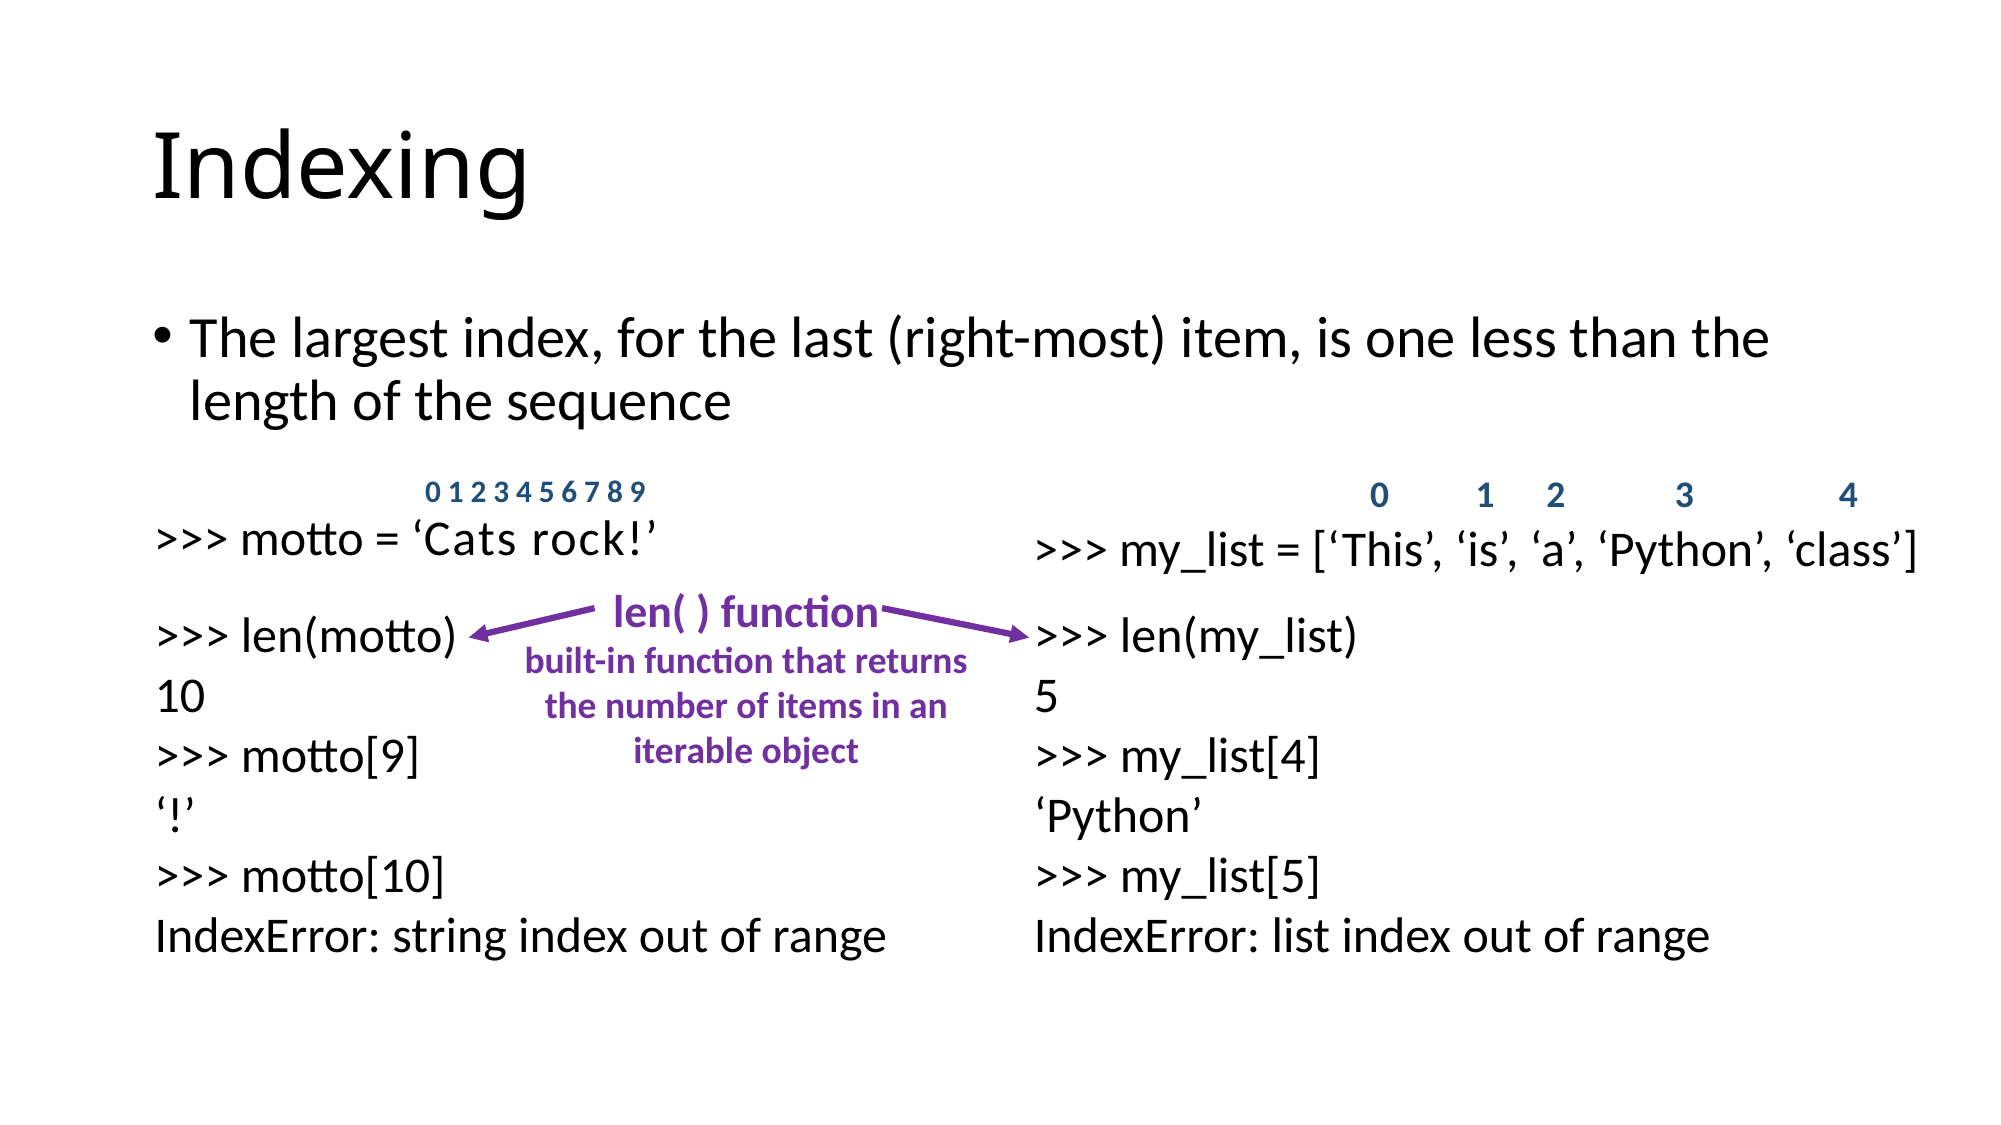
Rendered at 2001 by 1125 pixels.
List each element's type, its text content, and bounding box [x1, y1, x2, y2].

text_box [797, 462, 2000, 585]
list The largest index, for the last (right-most) item, is one less than the length of the sequence [137, 299, 1863, 463]
list The largest index, for the last (right-most) item, is one less than the length of the sequence [137, 574, 1863, 1014]
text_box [0, 463, 797, 574]
text_box >>> len(my_list) 5 >>> my_list[4] ‘Python’ >>> my_list[5] IndexError: list index out of range [1019, 594, 1862, 970]
title Indexing [137, 59, 1863, 278]
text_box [881, 608, 1030, 638]
text_box len( ) function built-in function that returns the number of items in an iterable object [504, 574, 988, 779]
text_box >>> len(motto) 10 >>> motto[9] ‘!’ >>> motto[10] IndexError: string index out of range [139, 594, 905, 970]
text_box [468, 608, 595, 638]
